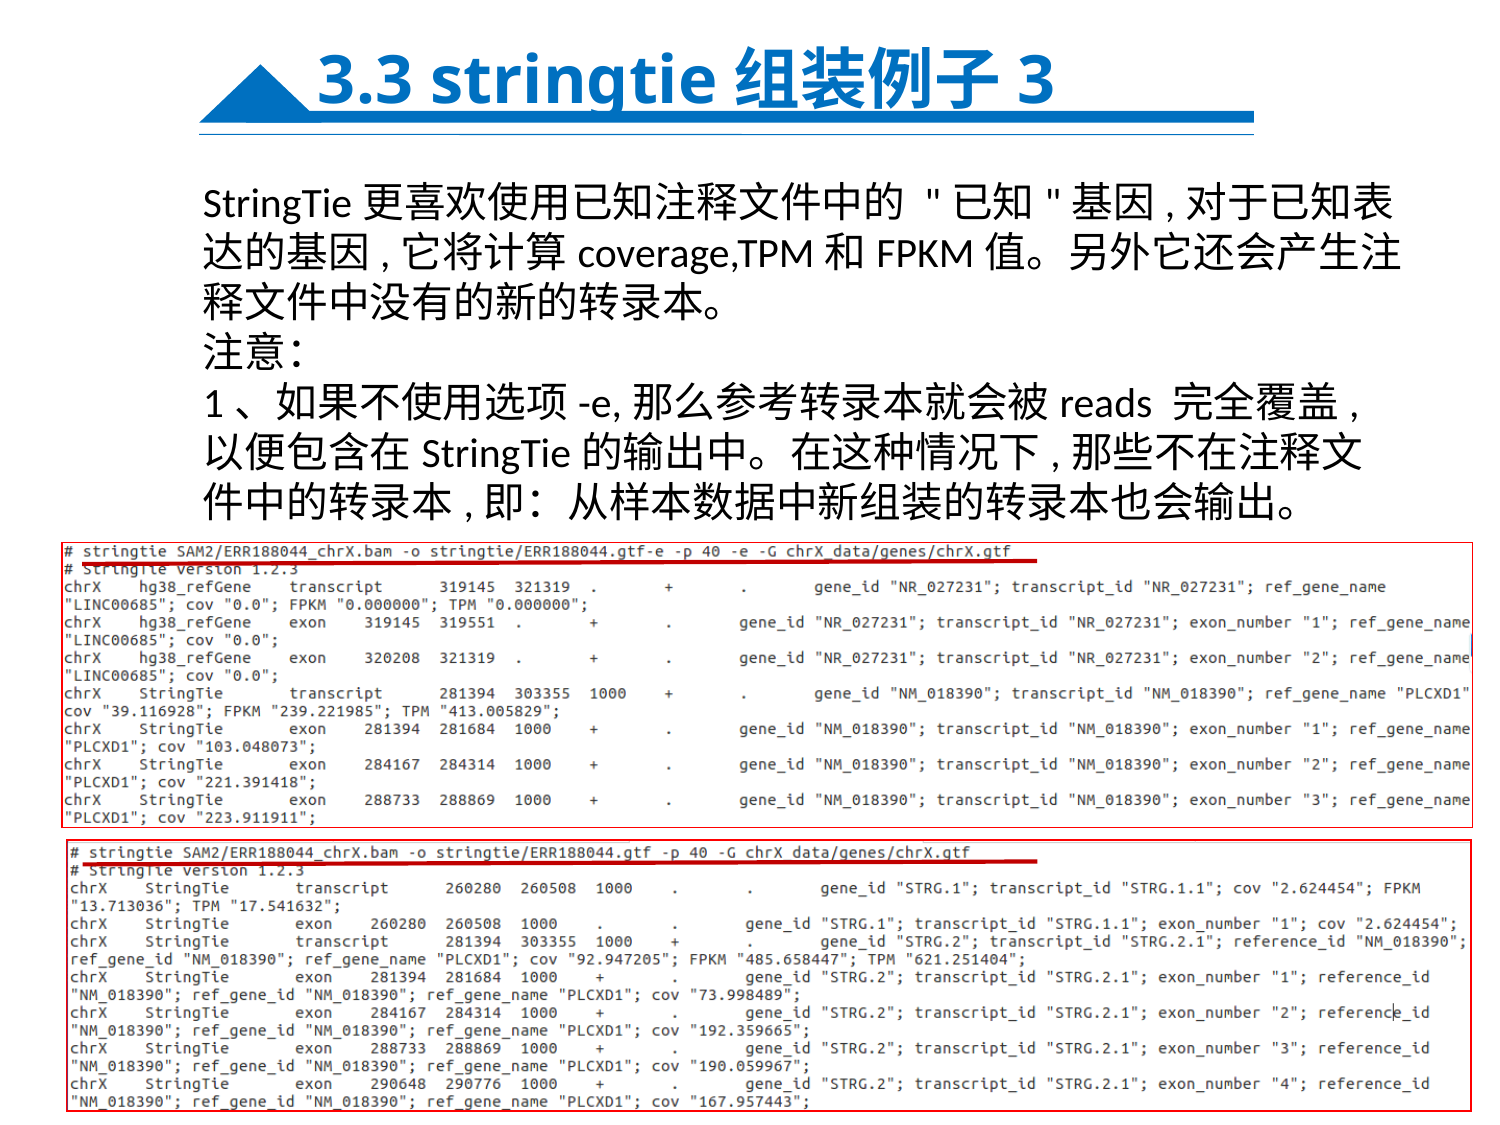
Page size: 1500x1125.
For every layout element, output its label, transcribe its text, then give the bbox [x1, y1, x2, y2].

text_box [82, 861, 1038, 865]
text_box [196, 62, 325, 124]
picture [67, 840, 1471, 1111]
text_box [311, 110, 1255, 124]
picture [62, 543, 1472, 827]
text_box StringTie更喜欢使用已知注释文件中的 "已知"基因,对于已知表达的基因,它将计算coverage,TPM和FPKM值。另外它还会产生注释文件中没有的新的转录本。 注意： 1、如果不使用选项-e,那么参考转录本就会被reads 完全覆盖,以便包含在StringTie的输出中。在这种情况下,那些不在注释文件中的转录本,即：从样本数据中新组装的转录本也会输出。 [188, 168, 1418, 542]
text_box 3.3 stringtie组装例子3 [303, 29, 1430, 124]
